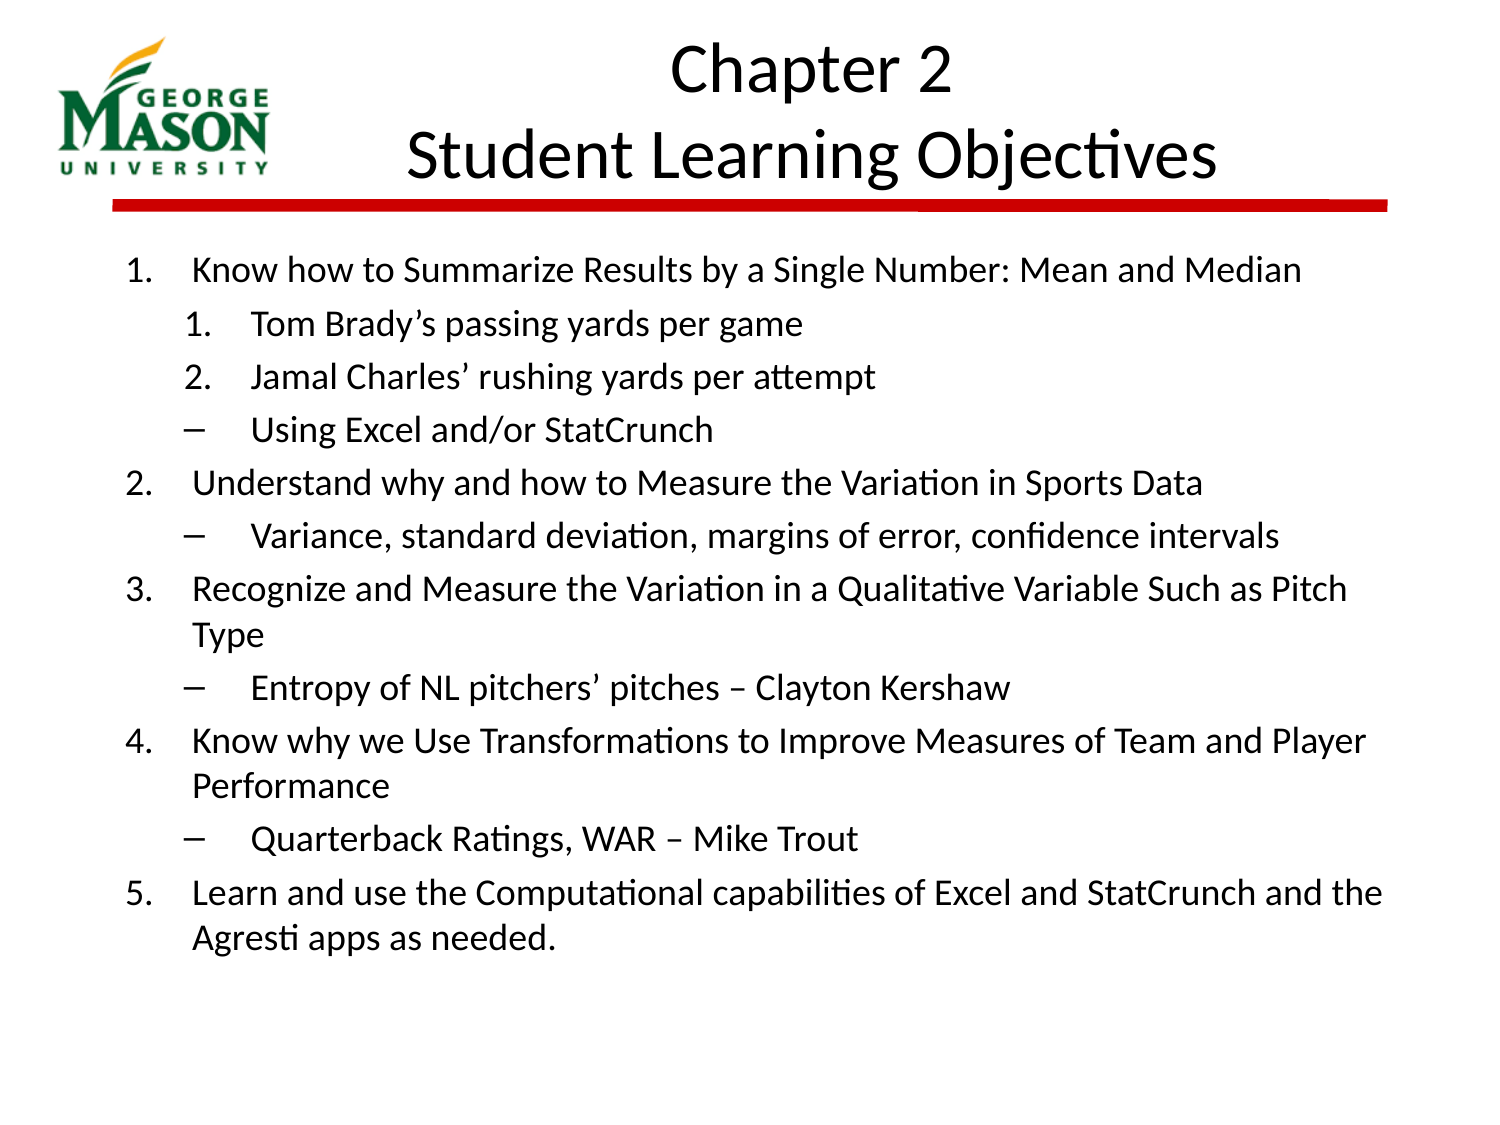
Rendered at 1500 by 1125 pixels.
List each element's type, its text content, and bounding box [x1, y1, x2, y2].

list Know how to Summarize Results by a Single Number: Mean and Median Tom Brady’s passing yards per game Jamal Charles’ rushing yards per attempt Using Excel and/or StatCrunch Understand why and how to Measure the Variation in Sports Data Variance, standard deviation, margins of error, confidence intervals Recognize and Measure the Variation in a Qualitative Variable Such as Pitch Type Entropy of NL pitchers’ pitches – Clayton Kershaw Know why we Use Transformations to Improve Measures of Team and Player Performance Quarterback Ratings, WAR – Mike Trout Learn and use the Computational capabilities of Excel and StatCrunch and the Agresti apps as needed. [125, 237, 1425, 973]
picture [45, 31, 162, 183]
title Chapter 2 Student Learning Objectives [162, 12, 1463, 200]
